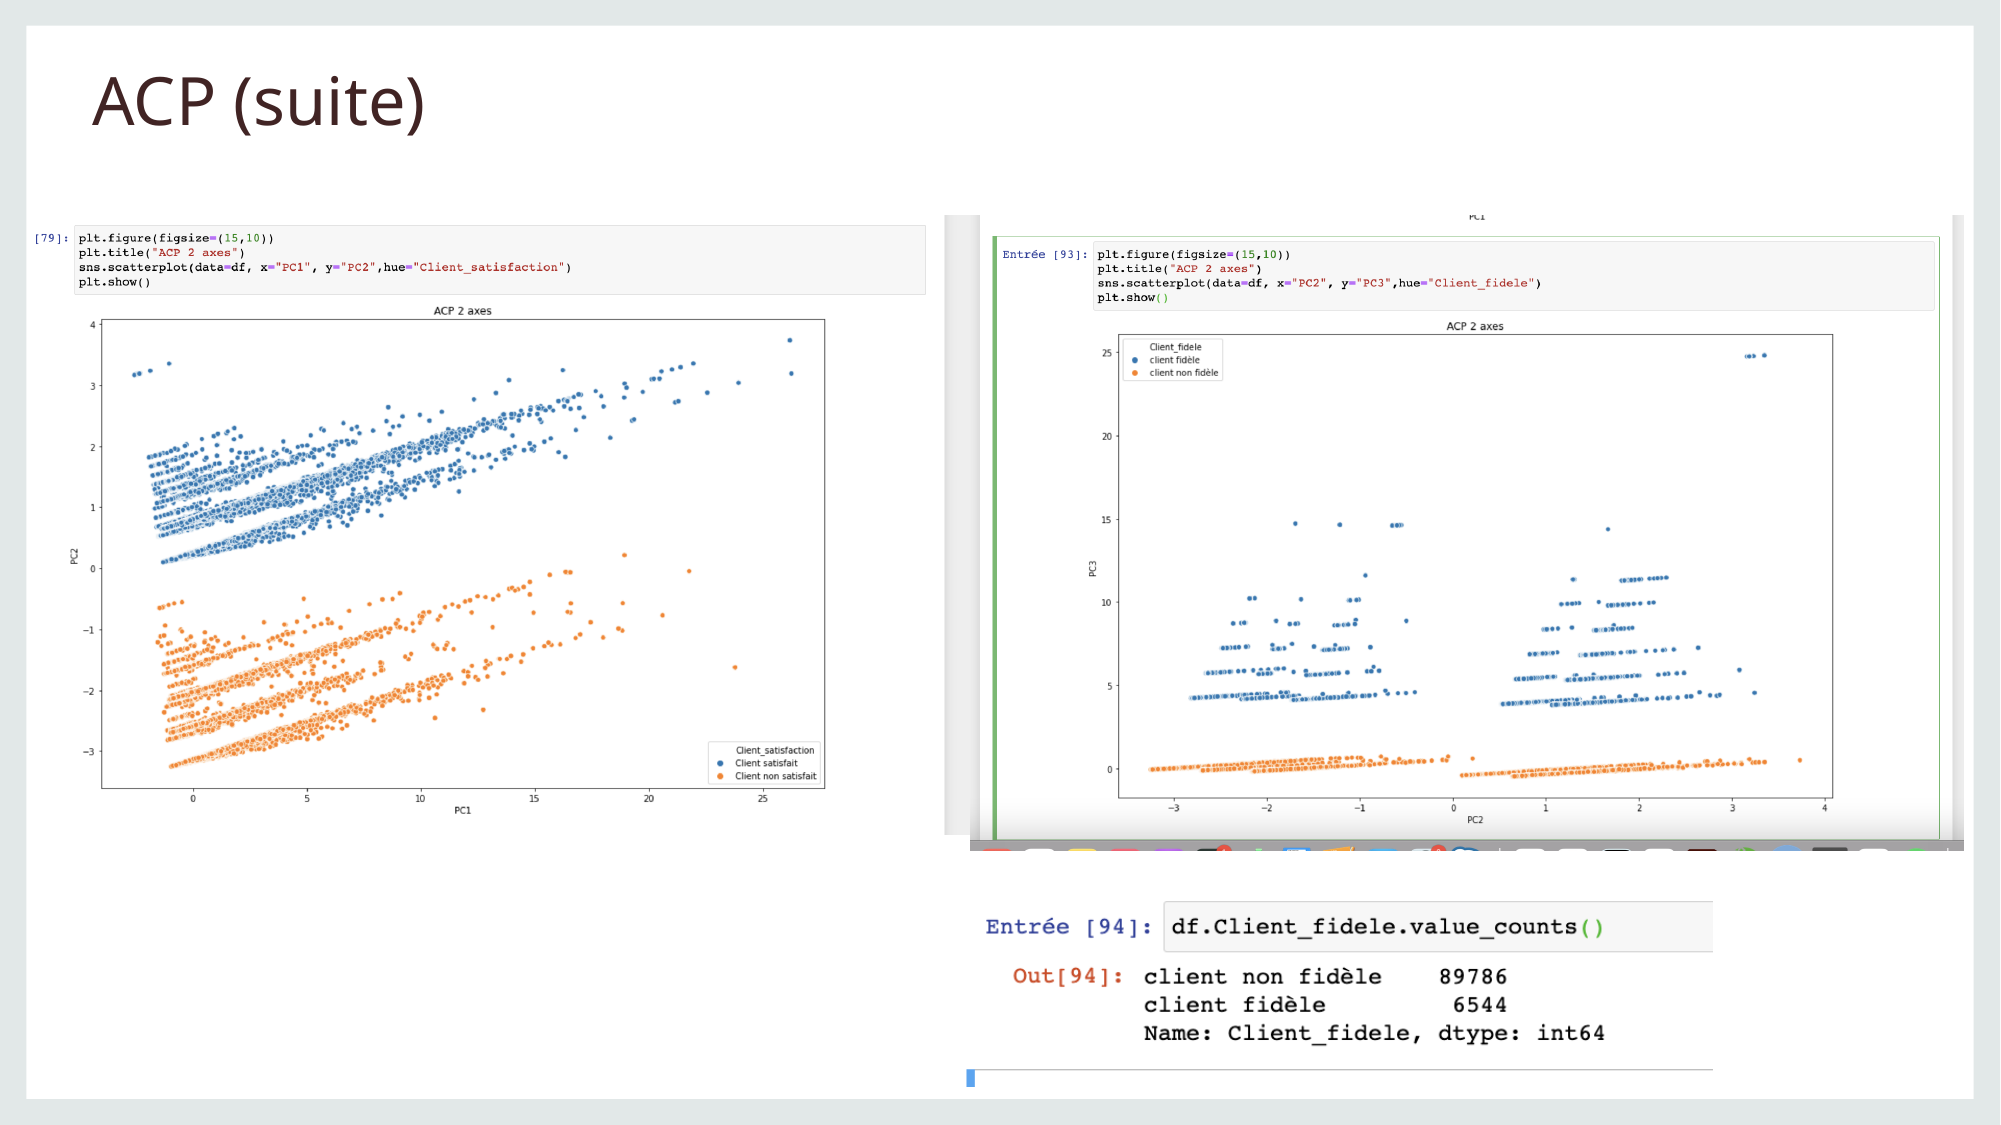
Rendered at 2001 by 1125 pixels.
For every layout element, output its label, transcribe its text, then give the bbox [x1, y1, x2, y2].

picture [954, 874, 1713, 1087]
title ACP (suite) [77, 0, 1741, 147]
picture [36, 214, 1964, 851]
